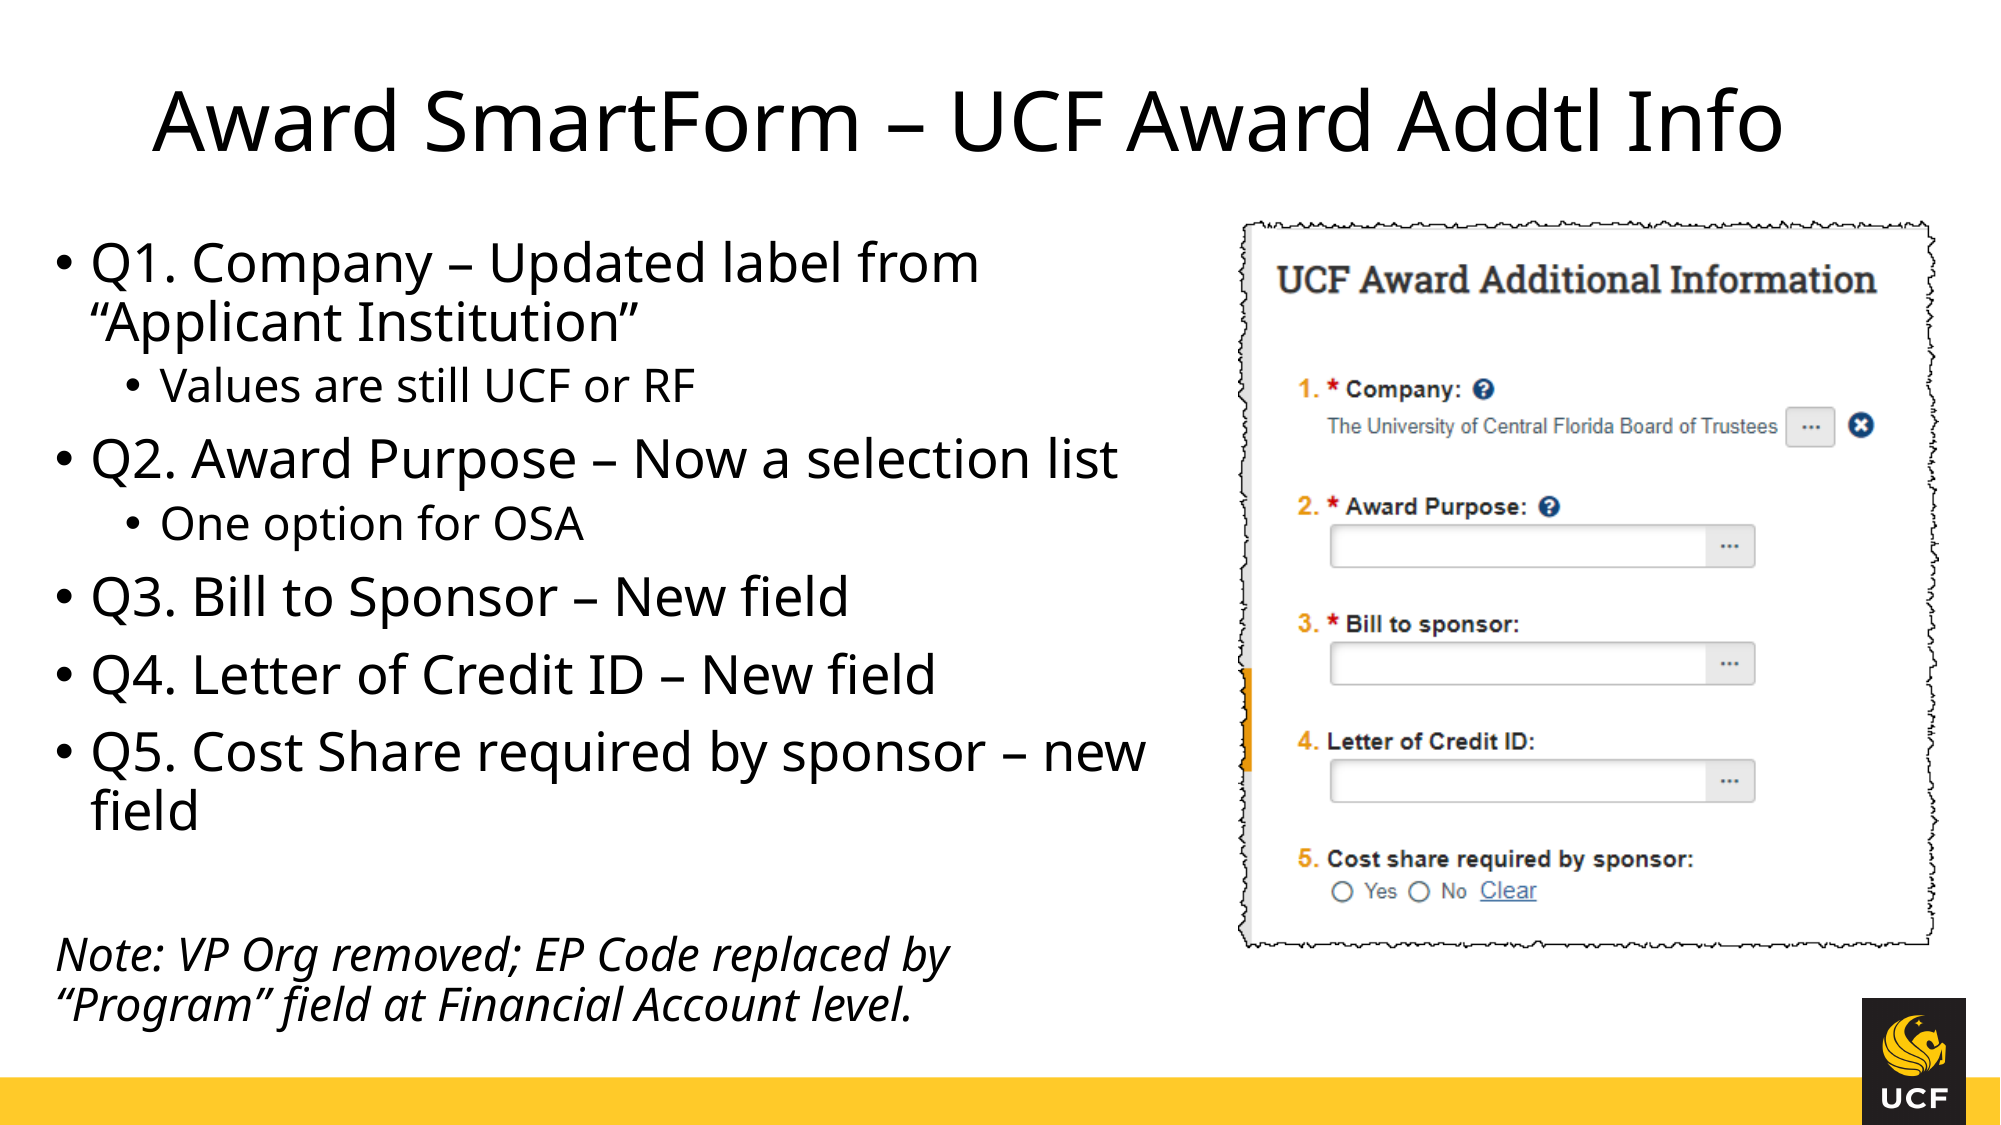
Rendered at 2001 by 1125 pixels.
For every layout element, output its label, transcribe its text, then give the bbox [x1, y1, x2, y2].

picture [1862, 998, 1966, 1125]
picture [1238, 216, 1939, 955]
list Q1. Company – Updated label from “Applicant Institution” Values are still UCF or RF Q2. Award Purpose – Now a selection list One option for OSA Q3. Bill to Sponsor – New field Q4. Letter of Credit ID – New field Q5. Cost Share required by sponsor – new field Note: VP Org removed; EP Code replaced by “Program” field at Financial Account level. [40, 228, 1189, 1047]
title Award SmartForm – UCF Award Addtl Info [137, 59, 1863, 191]
